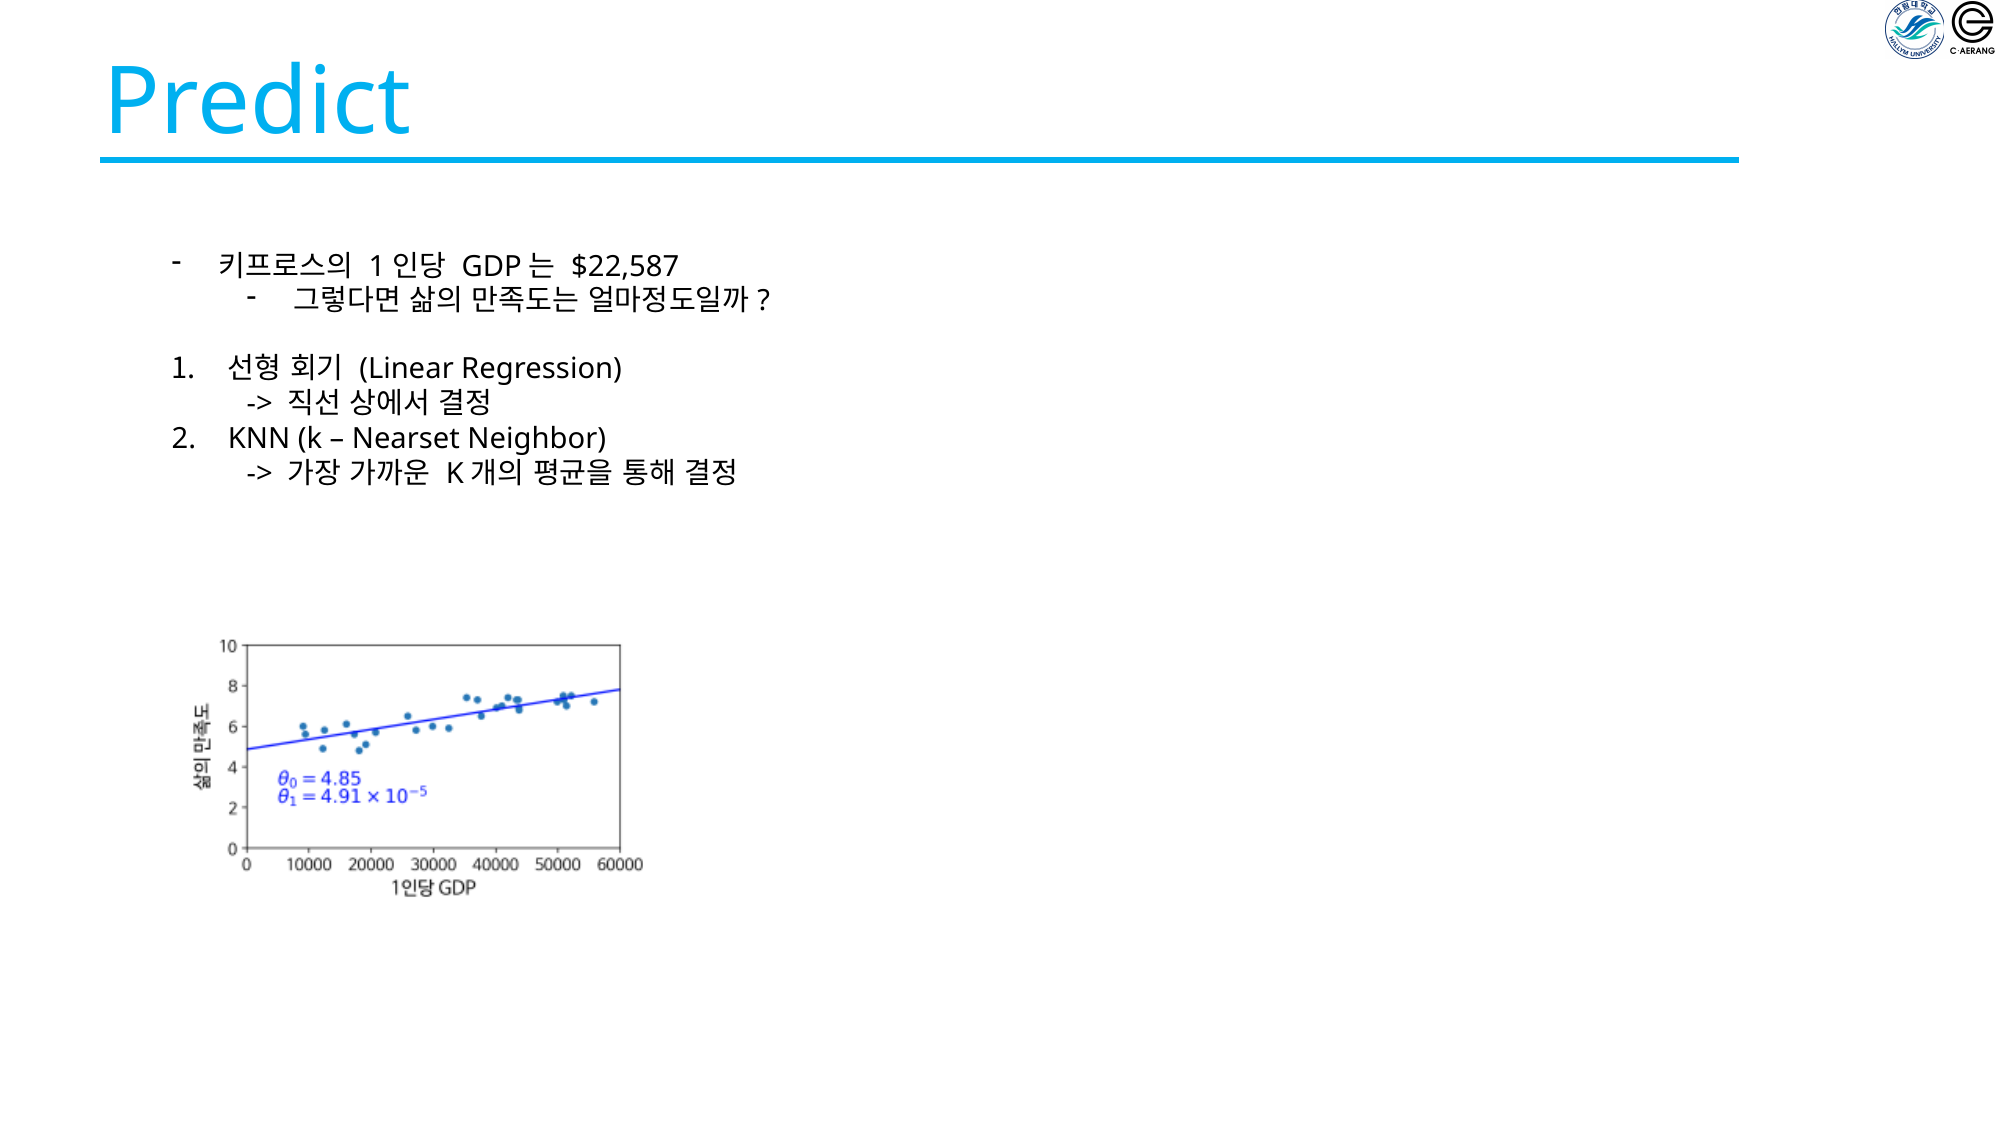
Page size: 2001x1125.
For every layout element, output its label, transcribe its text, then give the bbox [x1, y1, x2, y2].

picture [1885, 0, 2000, 59]
text_box Predict [89, 32, 1587, 160]
text_box 선형 회기 (Linear Regression) -> 직선 상에서 결정 KNN (k – Nearset Neighbor) -> 가장 가까운 K개의 평균을 통해 결정 [156, 341, 1770, 497]
text_box 키프로스의 1인당 GDP는 $22,587 그렇다면 삶의 만족도는 얼마정도일까? [156, 239, 1770, 325]
picture [156, 615, 679, 908]
